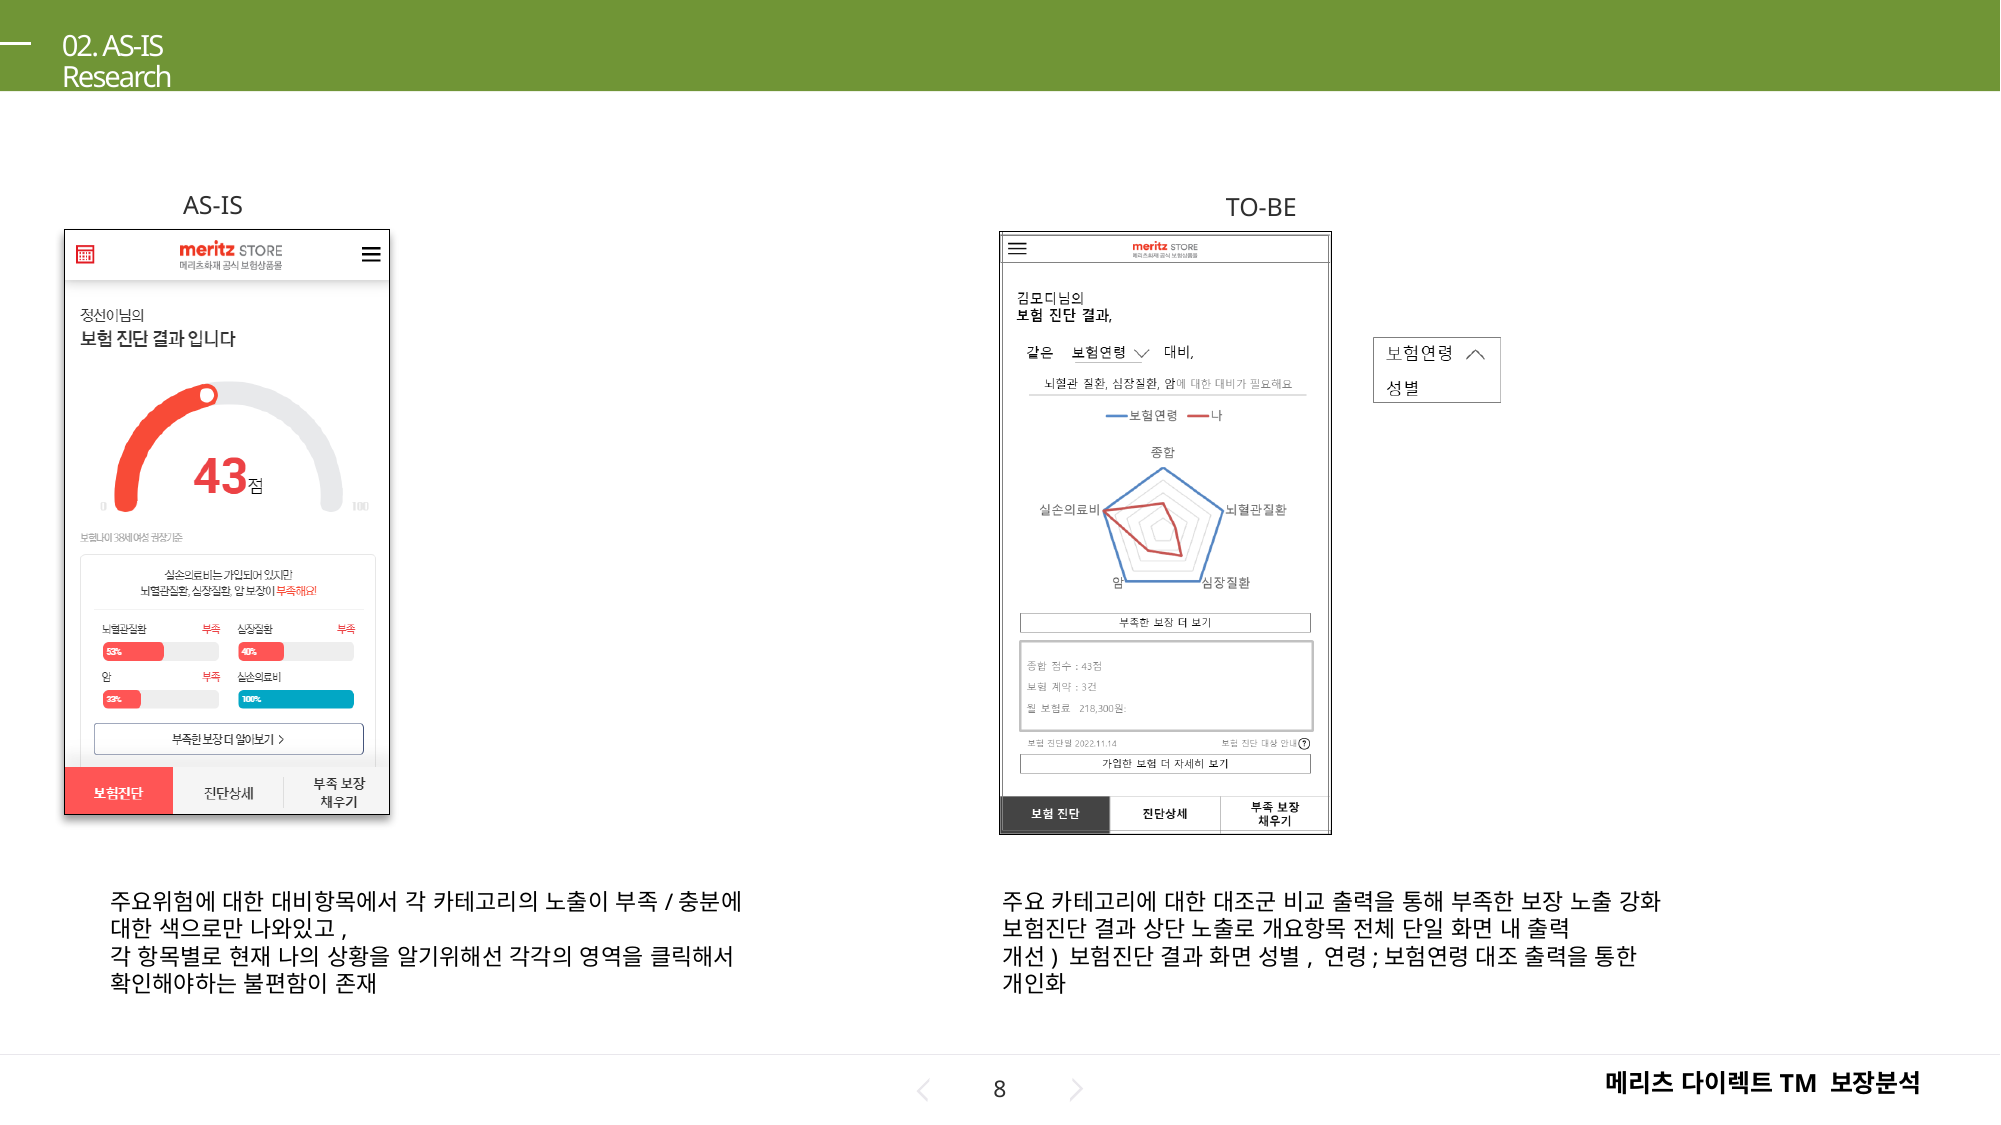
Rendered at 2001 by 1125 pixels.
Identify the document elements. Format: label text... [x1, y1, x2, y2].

text_box 주요 카테고리에 대한 대조군 비교 출력을 통해 부족한 보장 노출 강화 보험진단 결과 상단 노출로 개요항목 전체 단일 화면 내 출력 개선) 보험진단 결과 화면 성별, 연령;보험연령 대조 출력을 통한 개인화 [988, 879, 1686, 1005]
list 02. AS-IS Research [46, 23, 289, 71]
text_box 메리츠 다이렉트TM 보장분석 [1399, 1059, 1937, 1105]
text_box AS-IS [168, 182, 259, 227]
picture [1373, 337, 1501, 409]
text_box TO-BE [1211, 184, 1312, 230]
text_box 주요위험에 대한 대비항목에서 각 카테고리의 노출이 부족/충분에 대한 색으로만 나와있고, 각 항목별로 현재 나의 상황을 알기위해선 각각의 영역을 클릭해서 확인해야하는 불편함이 존재 [95, 879, 793, 1005]
picture [64, 229, 390, 815]
picture [999, 231, 1332, 835]
